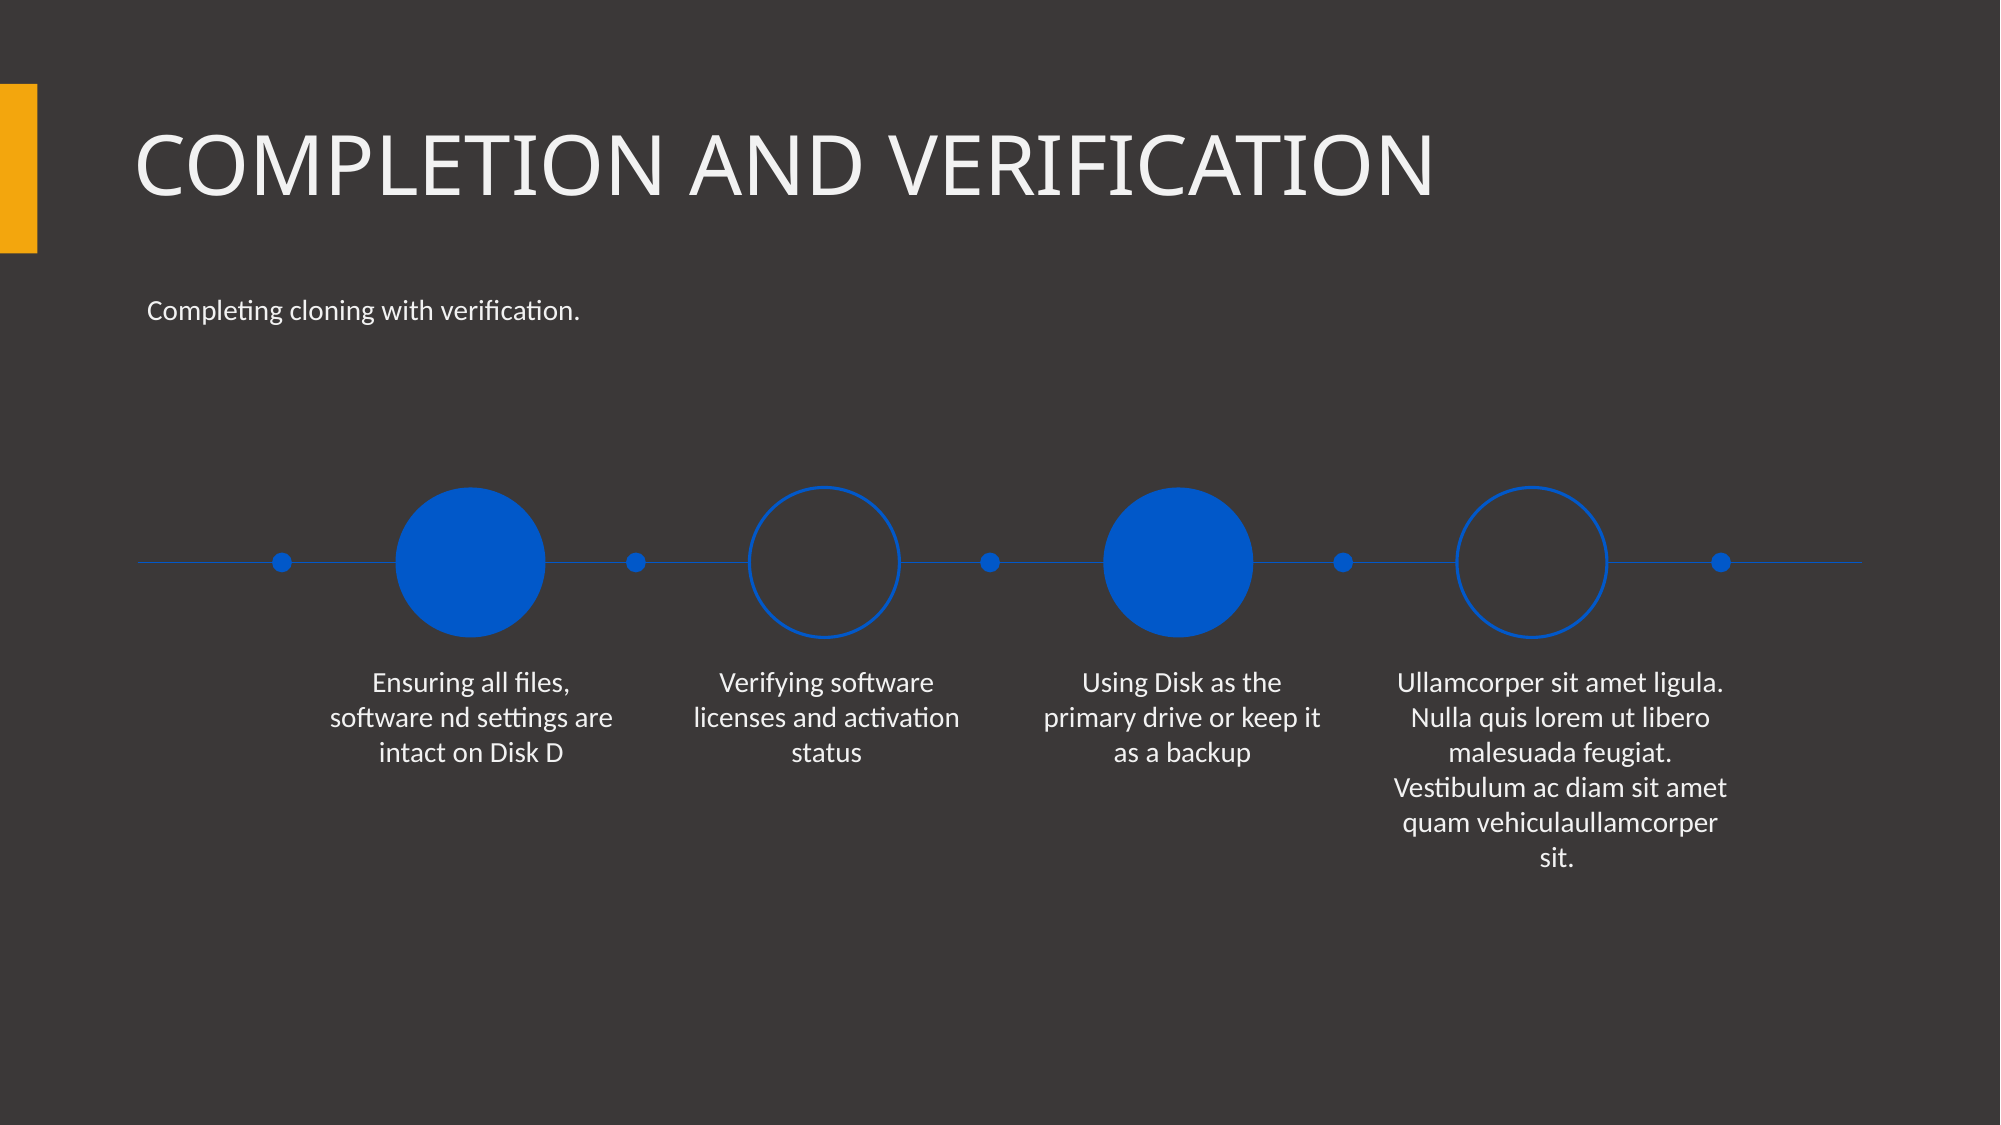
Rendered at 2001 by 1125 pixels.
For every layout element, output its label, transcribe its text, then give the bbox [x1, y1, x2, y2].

text_box Using Disk as the primary drive or keep it as a backup [1017, 655, 1347, 776]
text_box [137, 553, 1863, 572]
title COMPLETION AND VERIFICATION [118, 59, 1863, 278]
text_box [748, 486, 900, 553]
text_box [1102, 572, 1254, 639]
text_box [395, 572, 546, 639]
text_box Ensuring all files, software nd settings are intact on Disk D [307, 655, 636, 776]
text_box [1102, 486, 1254, 553]
text_box Completing cloning with verification. [132, 284, 1863, 334]
text_box [748, 572, 900, 639]
text_box [1456, 486, 1608, 553]
text_box Ullamcorper sit amet ligula. Nulla quis lorem ut libero malesuada feugiat. Vestibulum ac diam sit amet quam vehiculaullamcorper sit. [1373, 655, 1748, 881]
text_box Verifying software licenses and activation status [662, 655, 992, 776]
text_box [395, 486, 546, 553]
text_box [1456, 572, 1608, 639]
